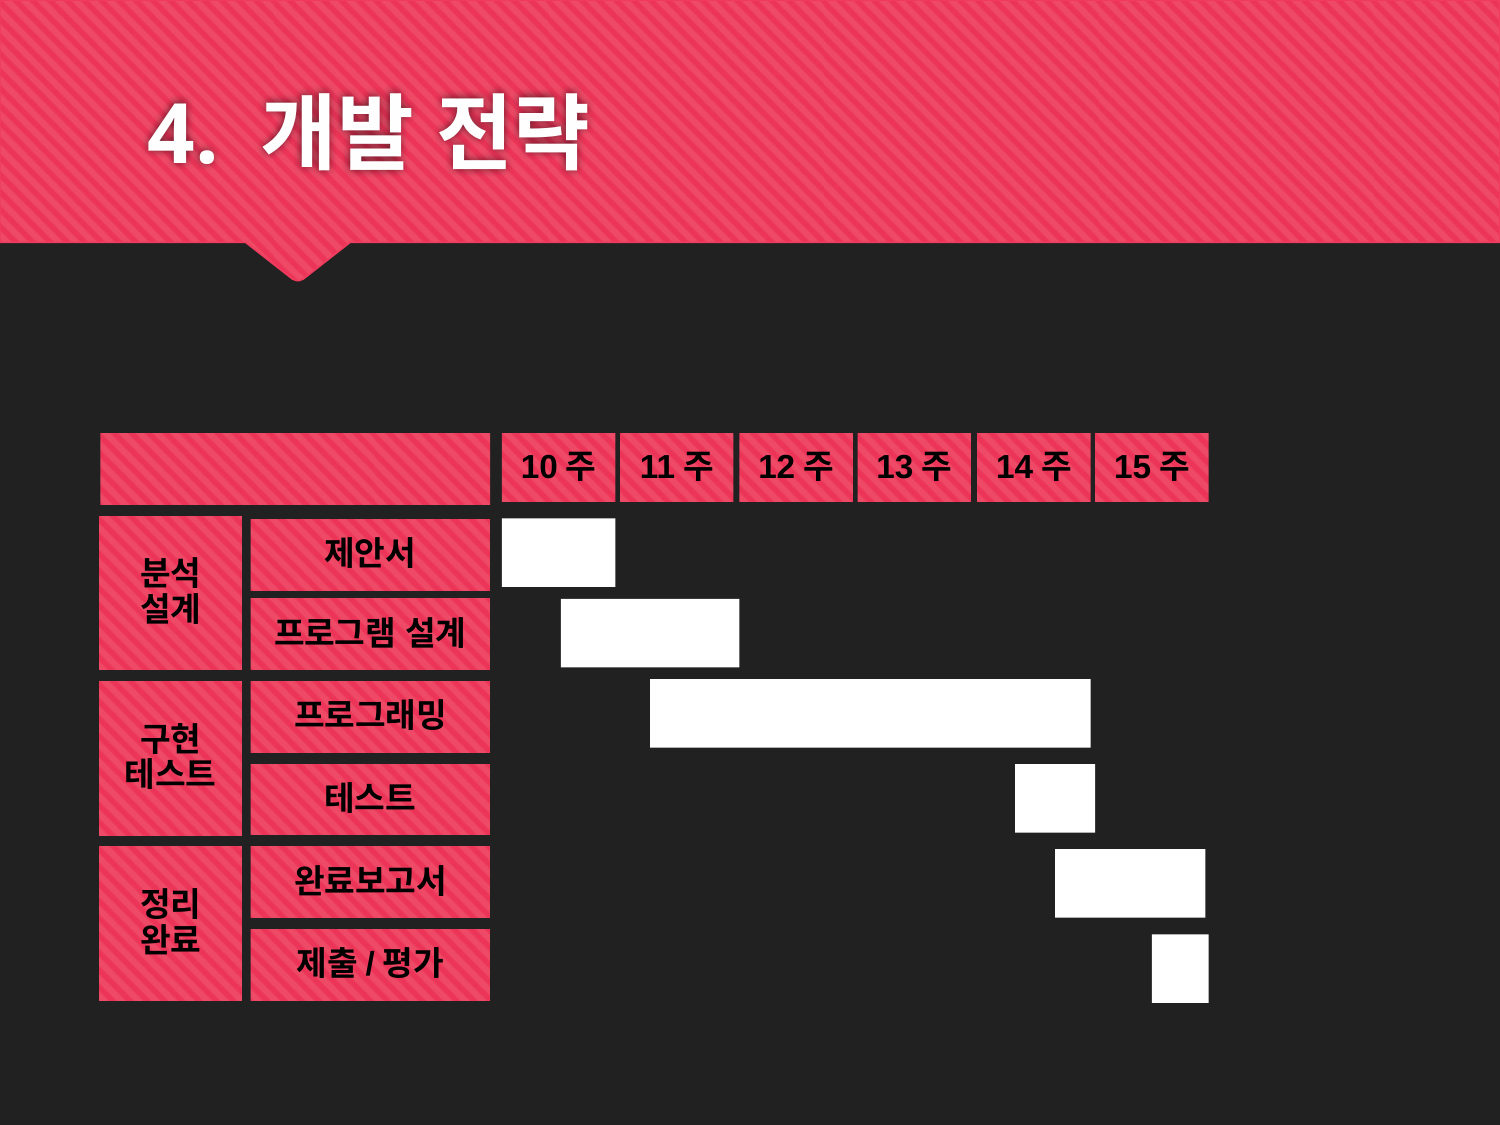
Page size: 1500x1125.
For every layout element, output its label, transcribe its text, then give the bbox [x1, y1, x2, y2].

text_box 프로그램 설계 [250, 598, 490, 670]
text_box 프로그래밍 [250, 681, 490, 753]
text_box 구현 테스트 [99, 681, 242, 836]
text_box 12주 [739, 433, 853, 502]
text_box [501, 518, 616, 587]
text_box [100, 433, 491, 505]
title 4. 개발 전략 [132, 28, 1368, 188]
text_box [1151, 934, 1209, 1003]
text_box 테스트 [250, 764, 490, 835]
text_box 분석 설계 [99, 516, 242, 670]
text_box 13주 [857, 433, 971, 502]
text_box 14주 [977, 433, 1091, 502]
text_box [560, 598, 740, 668]
text_box [1015, 764, 1096, 833]
text_box 11주 [620, 433, 734, 502]
text_box 15주 [1095, 433, 1209, 502]
text_box 10주 [501, 433, 616, 502]
text_box 제출/평가 [250, 929, 490, 1001]
text_box 정리 완료 [99, 846, 242, 1001]
text_box 완료보고서 [250, 846, 490, 918]
text_box [1055, 849, 1206, 918]
text_box 제안서 [250, 519, 490, 591]
text_box [650, 679, 1091, 748]
